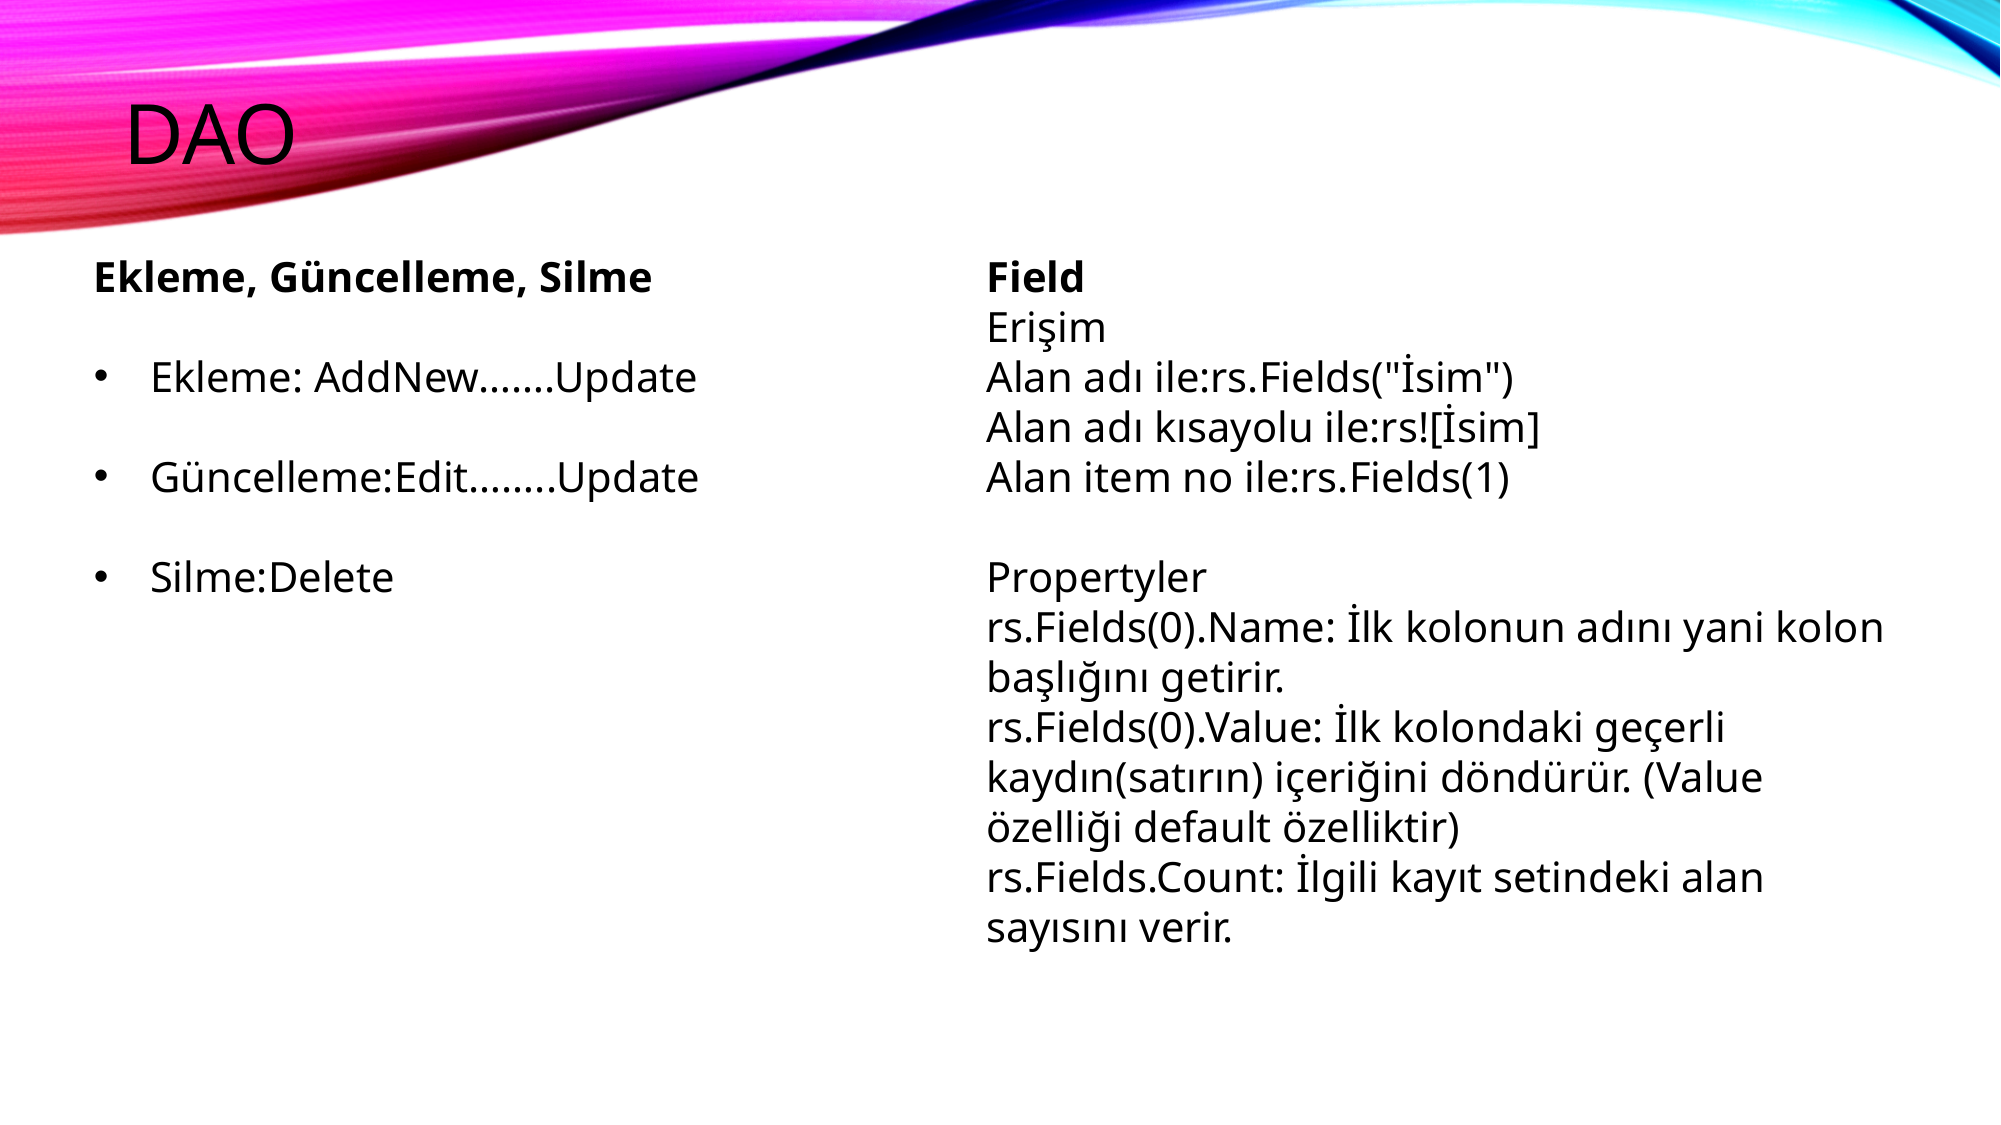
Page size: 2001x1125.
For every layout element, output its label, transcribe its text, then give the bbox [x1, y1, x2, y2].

text_box Ekleme, Güncelleme, Silme Ekleme: AddNew…….Update Güncelleme:Edit……..Update Silme:Delete [78, 243, 940, 609]
text_box Field Erişim Alan adı ile:rs.Fields("İsim") Alan adı kısayolu ile:rs![İsim] Alan item no ile:rs.Fields(1) Propertyler rs.Fields(0).Name: İlk kolonun adını yani kolon başlığını getirir. rs.Fields(0).Value: İlk kolondaki geçerli kaydın(satırın) içeriğini döndürür. (Value özelliği default özelliktir) rs.Fields.Count: İlgili kayıt setindeki alan sayısını verir. [971, 243, 1922, 959]
picture [0, 0, 2000, 237]
picture [1910, 0, 2000, 45]
title DAO [108, 31, 1521, 244]
picture [1890, 0, 2000, 75]
